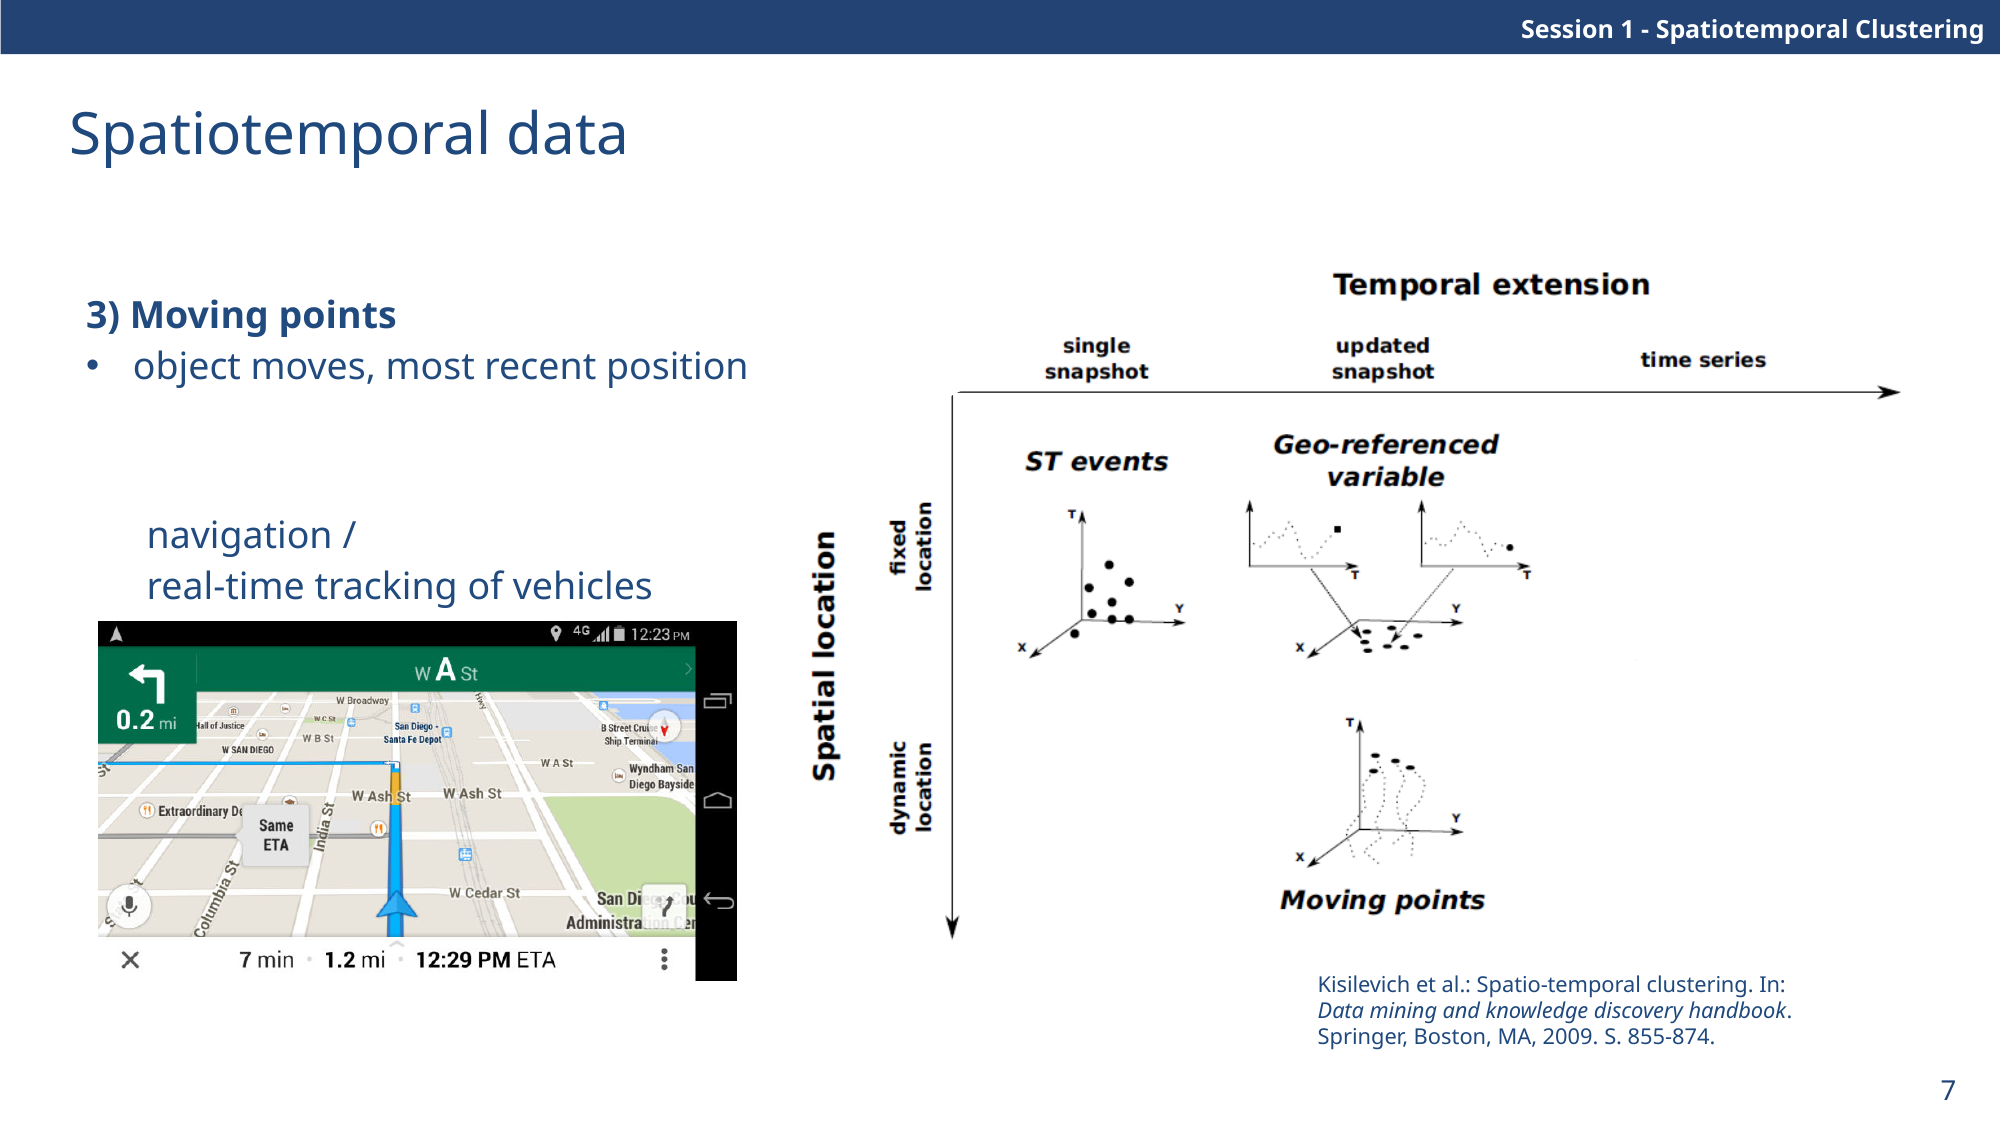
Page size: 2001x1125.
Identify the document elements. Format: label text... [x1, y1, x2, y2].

picture [763, 151, 1981, 992]
text_box navigation / real-time tracking of vehicles [131, 503, 669, 615]
title Spatiotemporal data [55, 89, 1780, 183]
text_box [844, 197, 1296, 929]
text_box 3) Moving points object moves, most recent position [71, 283, 758, 497]
text_box Kisilevich et al.: Spatio-temporal clustering. In: Data mining and knowledge discovery handbook. Springer, Boston, MA, 2009. S. 855-874. [1302, 1001, 1814, 1057]
picture [98, 621, 737, 981]
